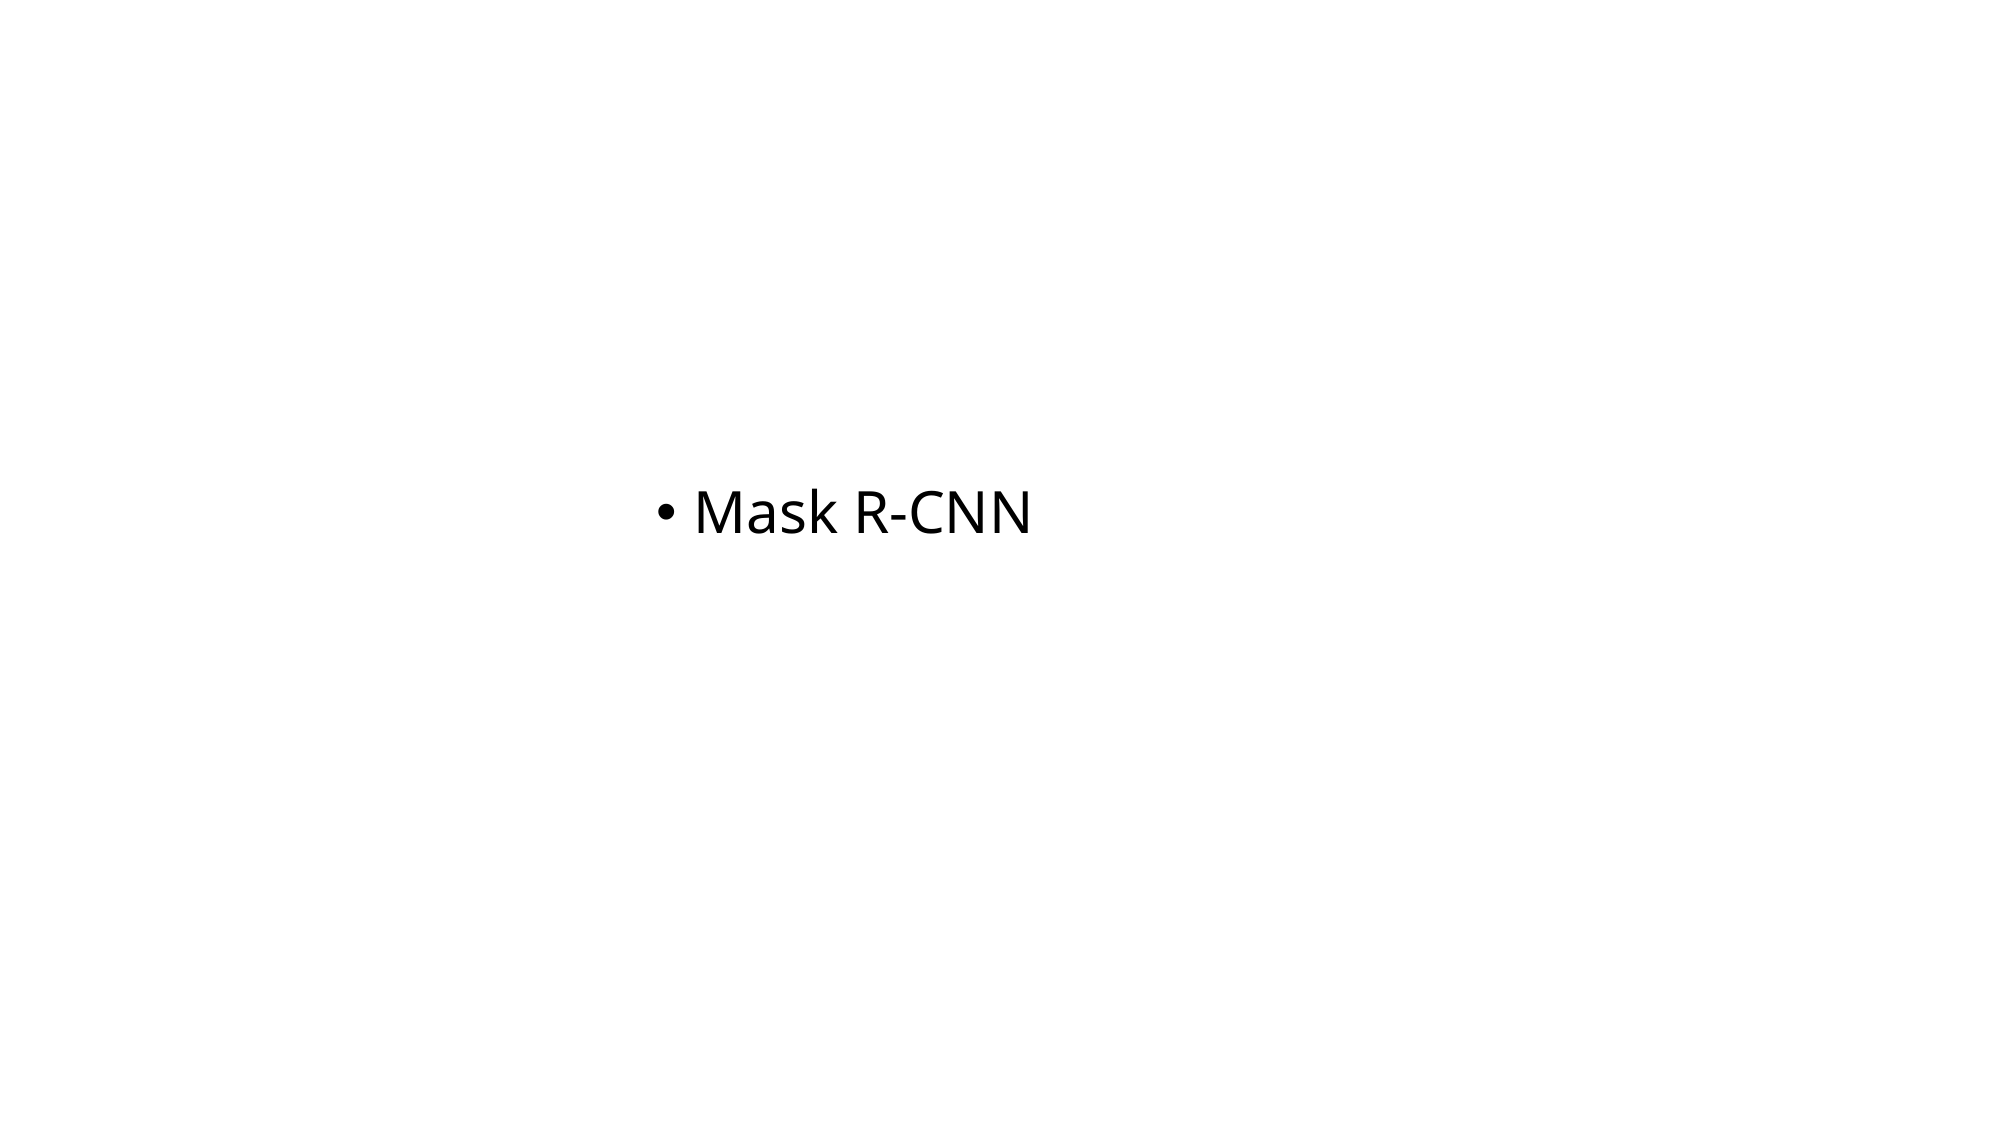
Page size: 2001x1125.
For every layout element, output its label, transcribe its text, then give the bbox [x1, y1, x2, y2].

list Mask R-CNN [641, 475, 1386, 783]
